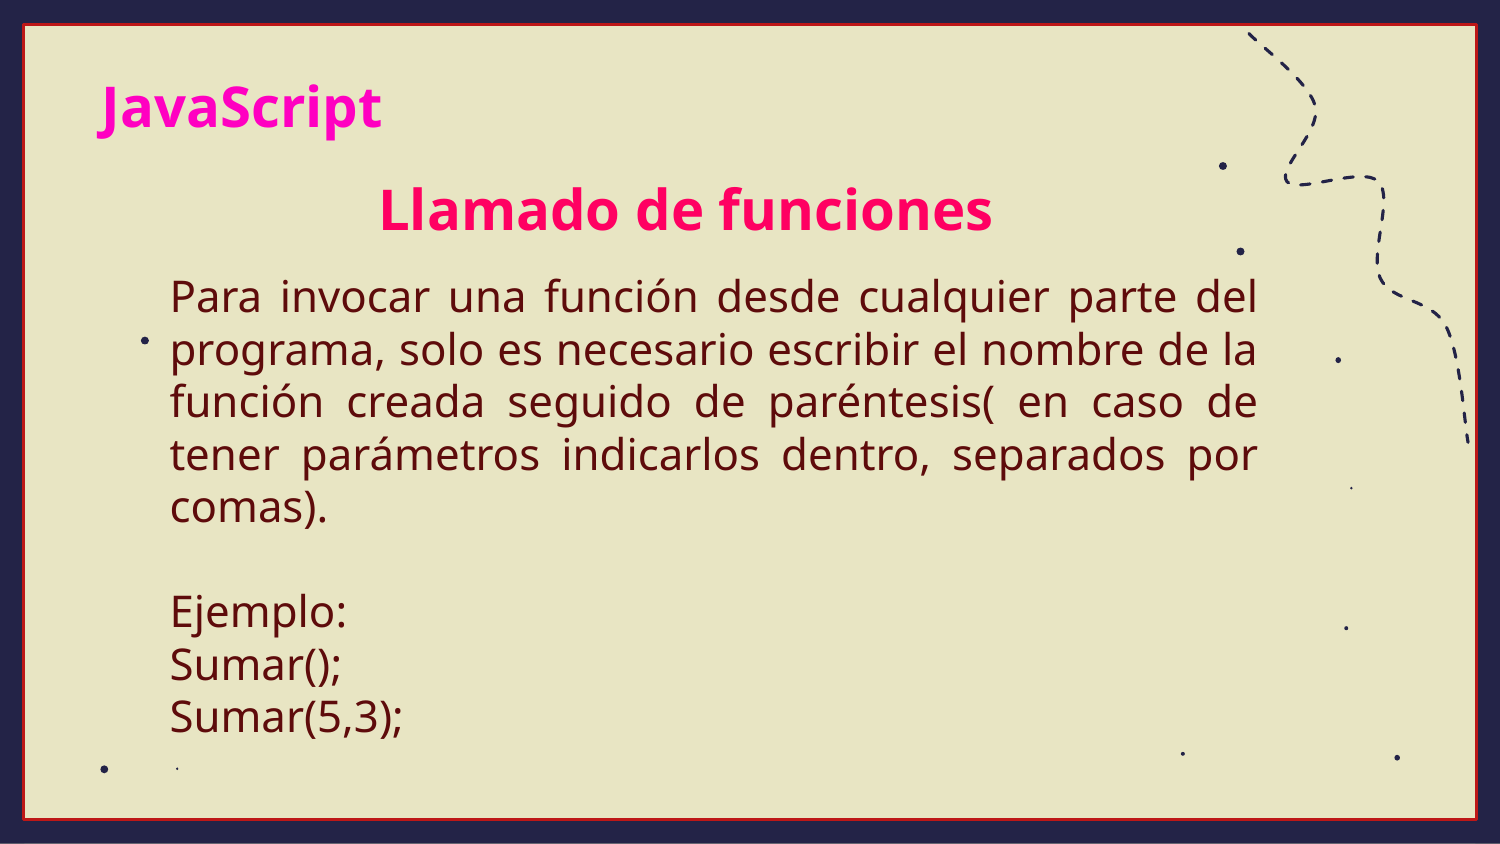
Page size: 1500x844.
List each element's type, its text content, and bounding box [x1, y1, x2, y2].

text_box JavaScript [86, 63, 851, 146]
text_box Llamado de funciones [154, 167, 1218, 250]
text_box Para invocar una función desde cualquier parte del programa, solo es necesario escribir el nombre de la función creada seguido de paréntesis( en caso de tener parámetros indicarlos dentro, separados por comas). Ejemplo: Sumar(); Sumar(5,3); [154, 261, 1274, 749]
